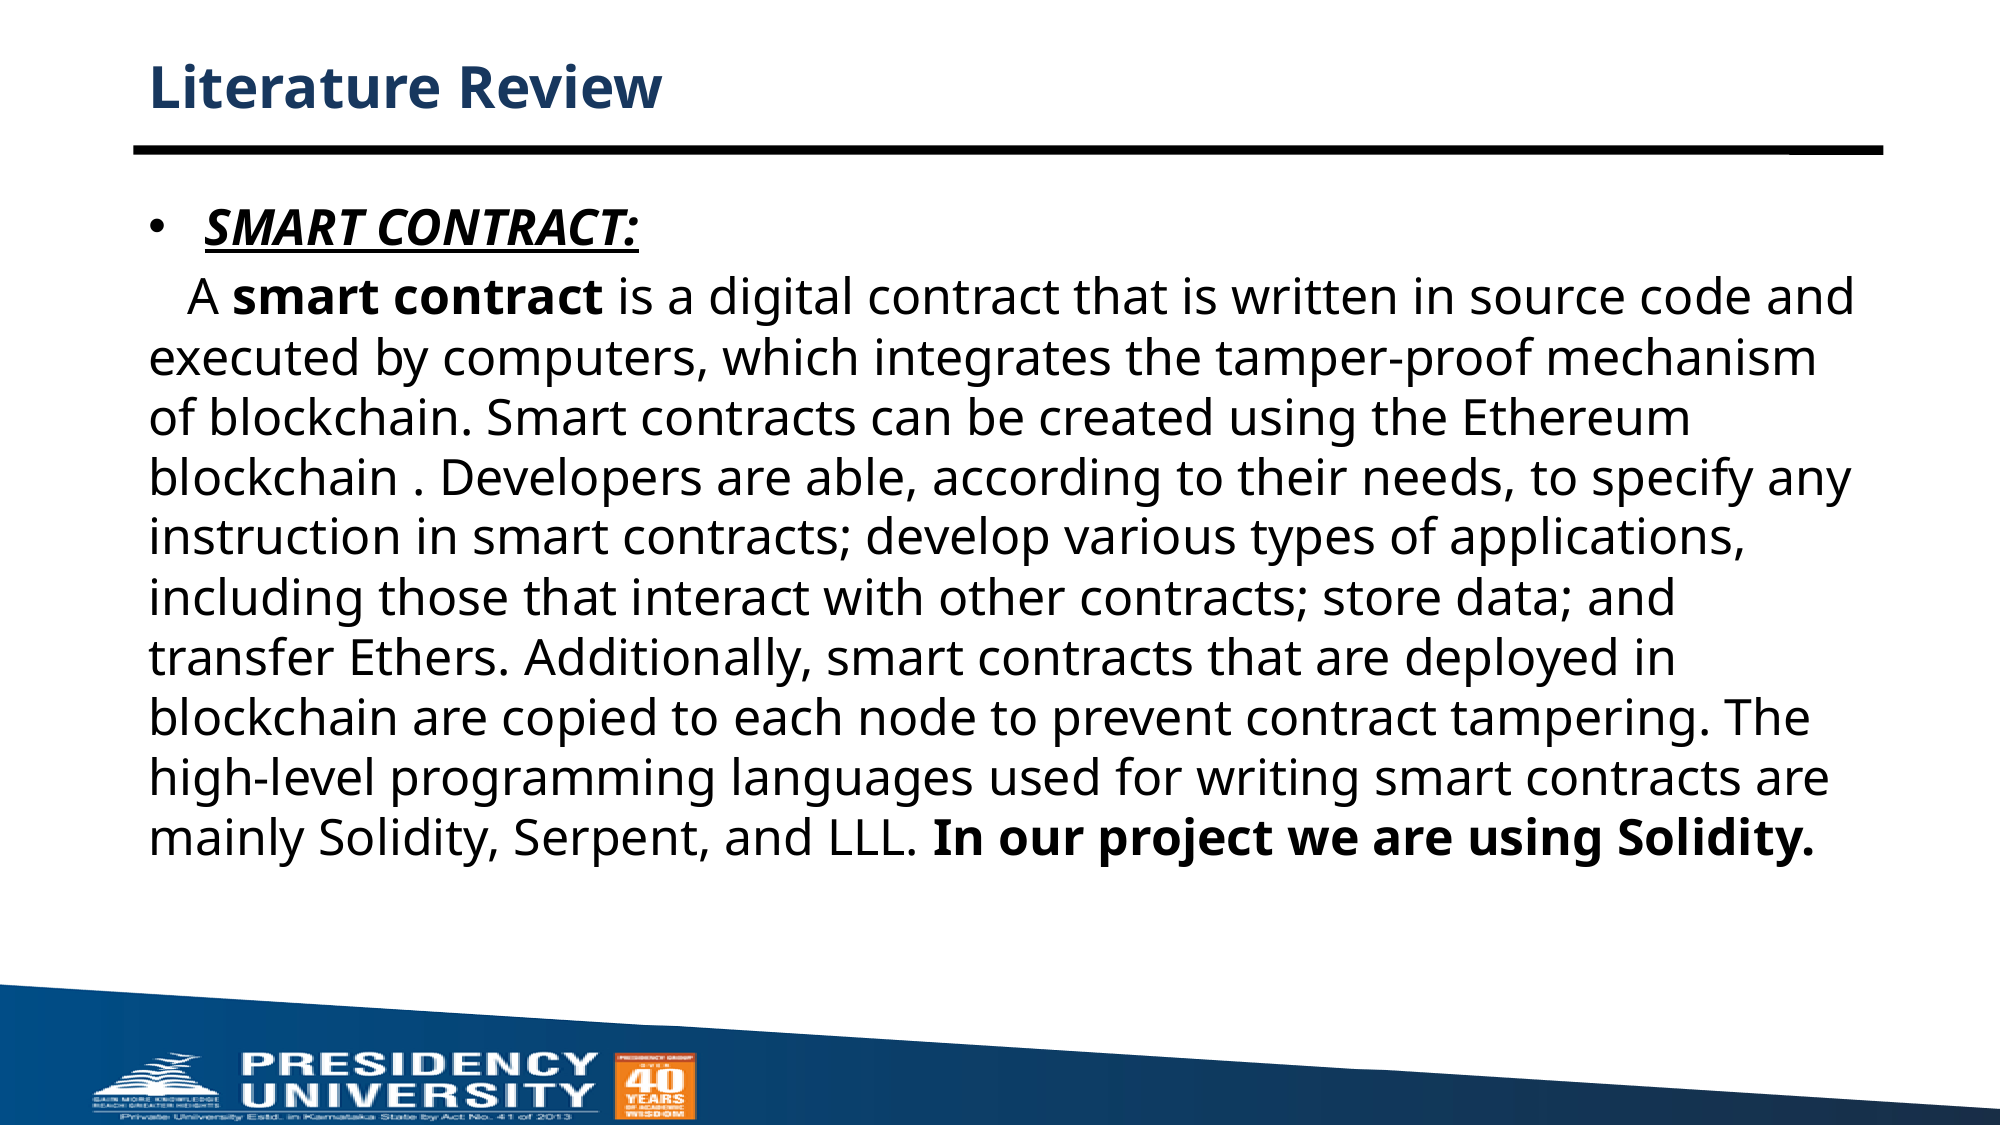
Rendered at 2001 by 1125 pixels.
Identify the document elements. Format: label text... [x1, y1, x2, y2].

list SMART CONTRACT: A smart contract is a digital contract that is written in source code and executed by computers, which integrates the tamper-proof mechanism of blockchain. Smart contracts can be created using the Ethereum blockchain . Developers are able, according to their needs, to specify any instruction in smart contracts; develop various types of applications, including those that interact with other contracts; store data; and transfer Ethers. Additionally, smart contracts that are deployed in blockchain are copied to each node to prevent contract tampering. The high-level programming languages used for writing smart contracts are mainly Solidity, Serpent, and LLL. In our project we are using Solidity. [133, 187, 1884, 1000]
title Literature Review [133, 45, 1884, 125]
picture [0, 982, 2000, 1125]
